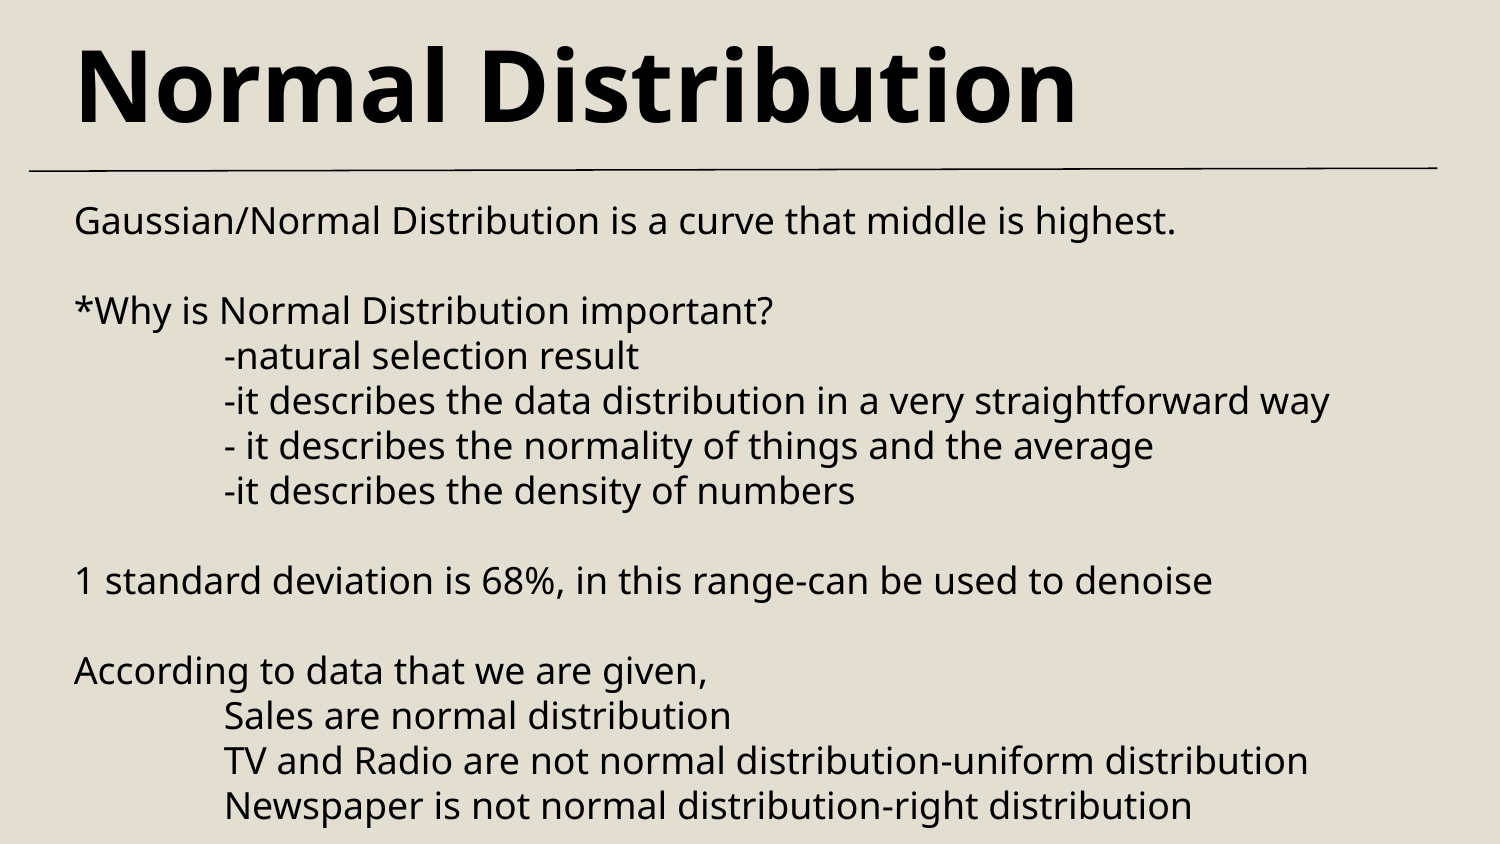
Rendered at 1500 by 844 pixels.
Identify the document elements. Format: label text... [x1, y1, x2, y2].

text_box Gaussian/Normal Distribution is a curve that middle is highest. *Why is Normal Distribution important? -natural selection result -it describes the data distribution in a very straightforward way - it describes the normality of things and the average -it describes the density of numbers 1 standard deviation is 68%, in this range-can be used to denoise According to data that we are given, Sales are normal distribution TV and Radio are not normal distribution-uniform distribution Newspaper is not normal distribution-right distribution [58, 181, 1408, 645]
text_box Normal Distribution [58, 30, 1379, 157]
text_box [28, 167, 1438, 172]
